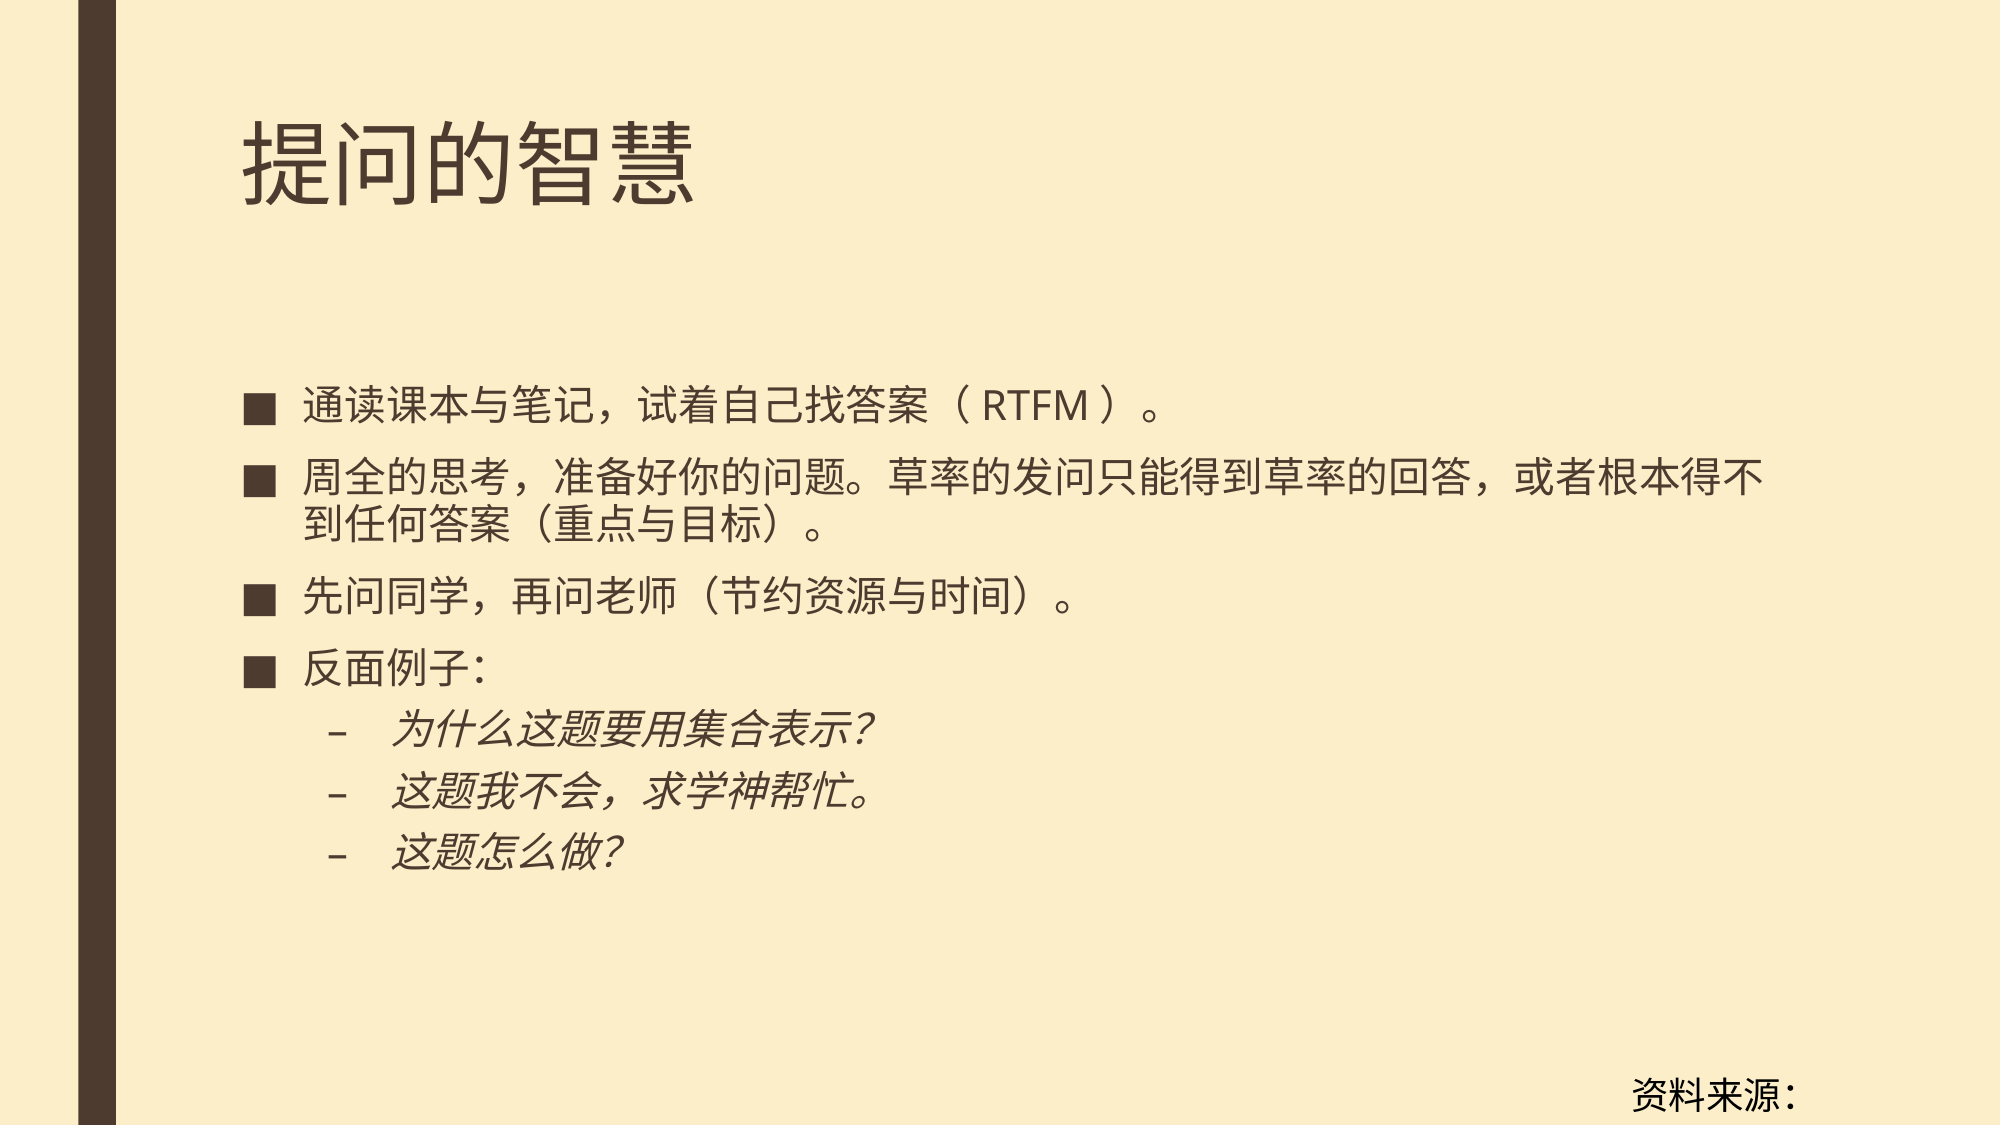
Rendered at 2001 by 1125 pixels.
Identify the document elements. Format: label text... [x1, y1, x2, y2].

list 通读课本与笔记，试着自己找答案（RTFM）。 周全的思考，准备好你的问题。草率的发问只能得到草率的回答，或者根本得不到任何答案（重点与目标）。 先问同学，再问老师（节约资源与时间）。 反面例子： 为什么这题要用集合表示？ 这题我不会，求学神帮忙。 这题怎么做？ [225, 375, 1800, 963]
text_box 资料来源：D.H.Grand [1616, 1064, 2000, 1125]
title 提问的智慧 [225, 112, 1800, 357]
